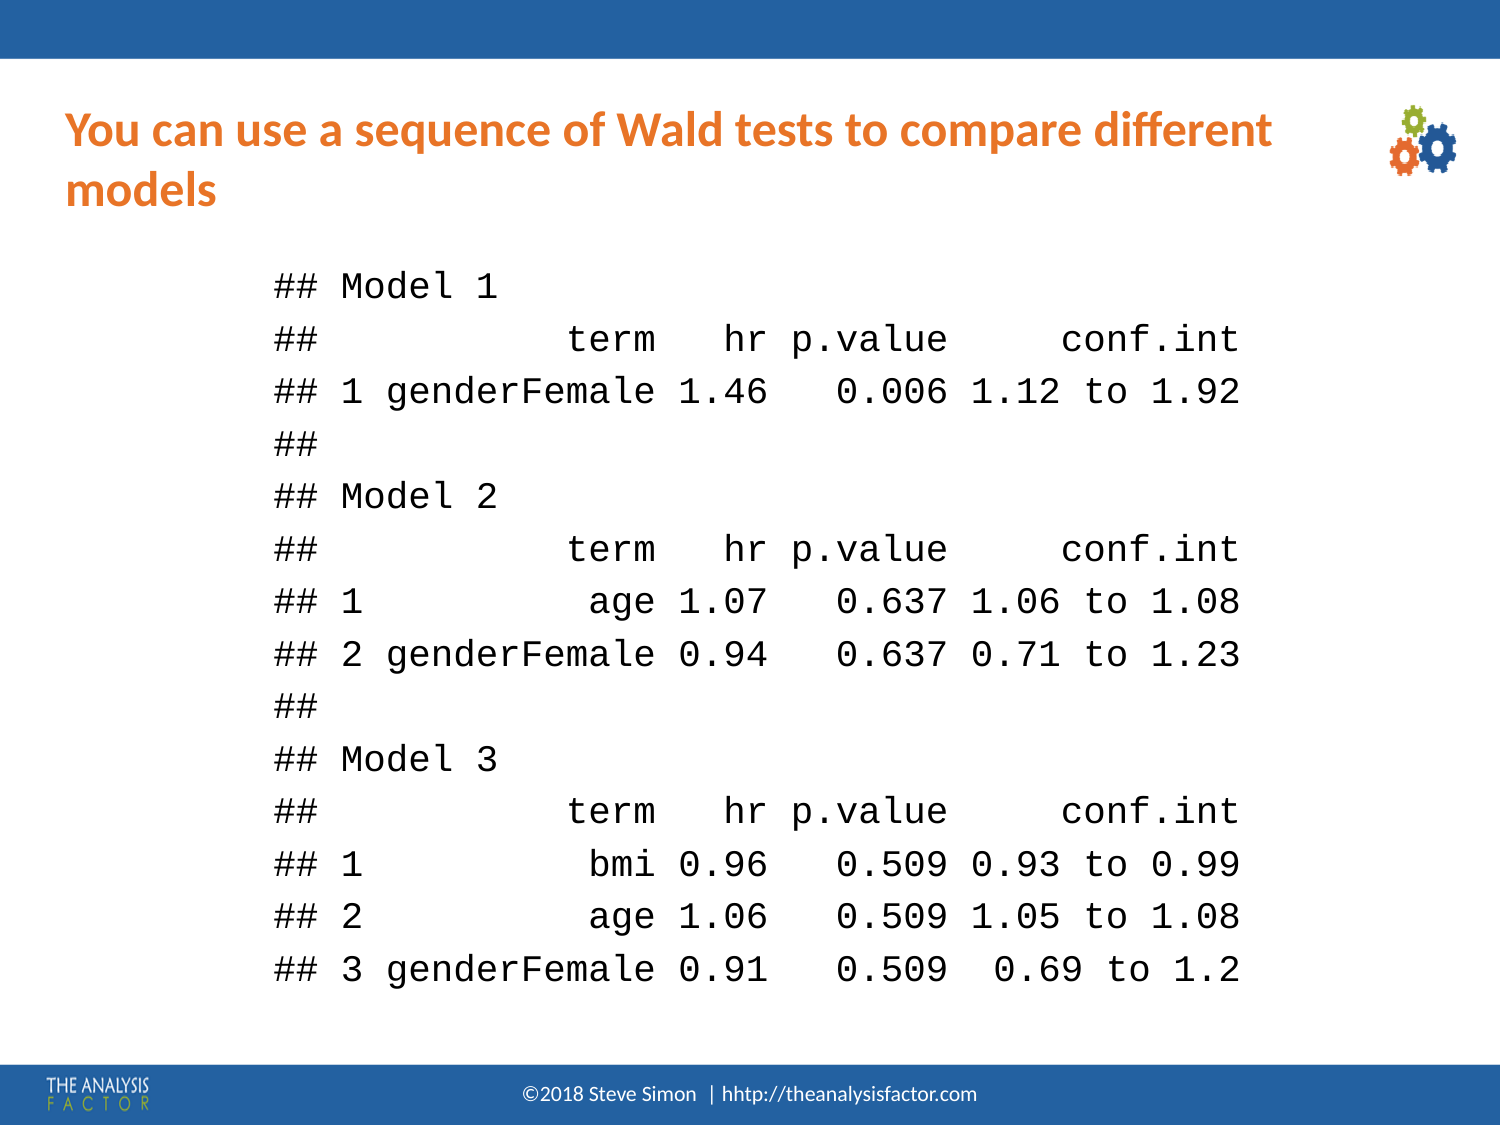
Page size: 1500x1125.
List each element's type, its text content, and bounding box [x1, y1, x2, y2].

picture [0, 0, 1500, 1125]
title You can use a sequence of Wald tests to compare different models [50, 62, 1450, 250]
footer ©2018 Steve Simon | hhtp://theanalysisfactor.com [443, 1062, 1057, 1123]
list ## Model 1 ## term hr p.value conf.int ## 1 genderFemale 1.46 0.006 1.12 to 1.92 ## ## Model 2 ## term hr p.value conf.int ## 1 age 1.07 0.637 1.06 to 1.08 ## 2 genderFemale 0.94 0.637 0.71 to 1.23 ## ## Model 3 ## term hr p.value conf.int ## 1 bmi 0.96 0.509 0.93 to 0.99 ## 2 age 1.06 0.509 1.05 to 1.08 ## 3 genderFemale 0.91 0.509 0.69 to 1.2 [50, 253, 1450, 1054]
